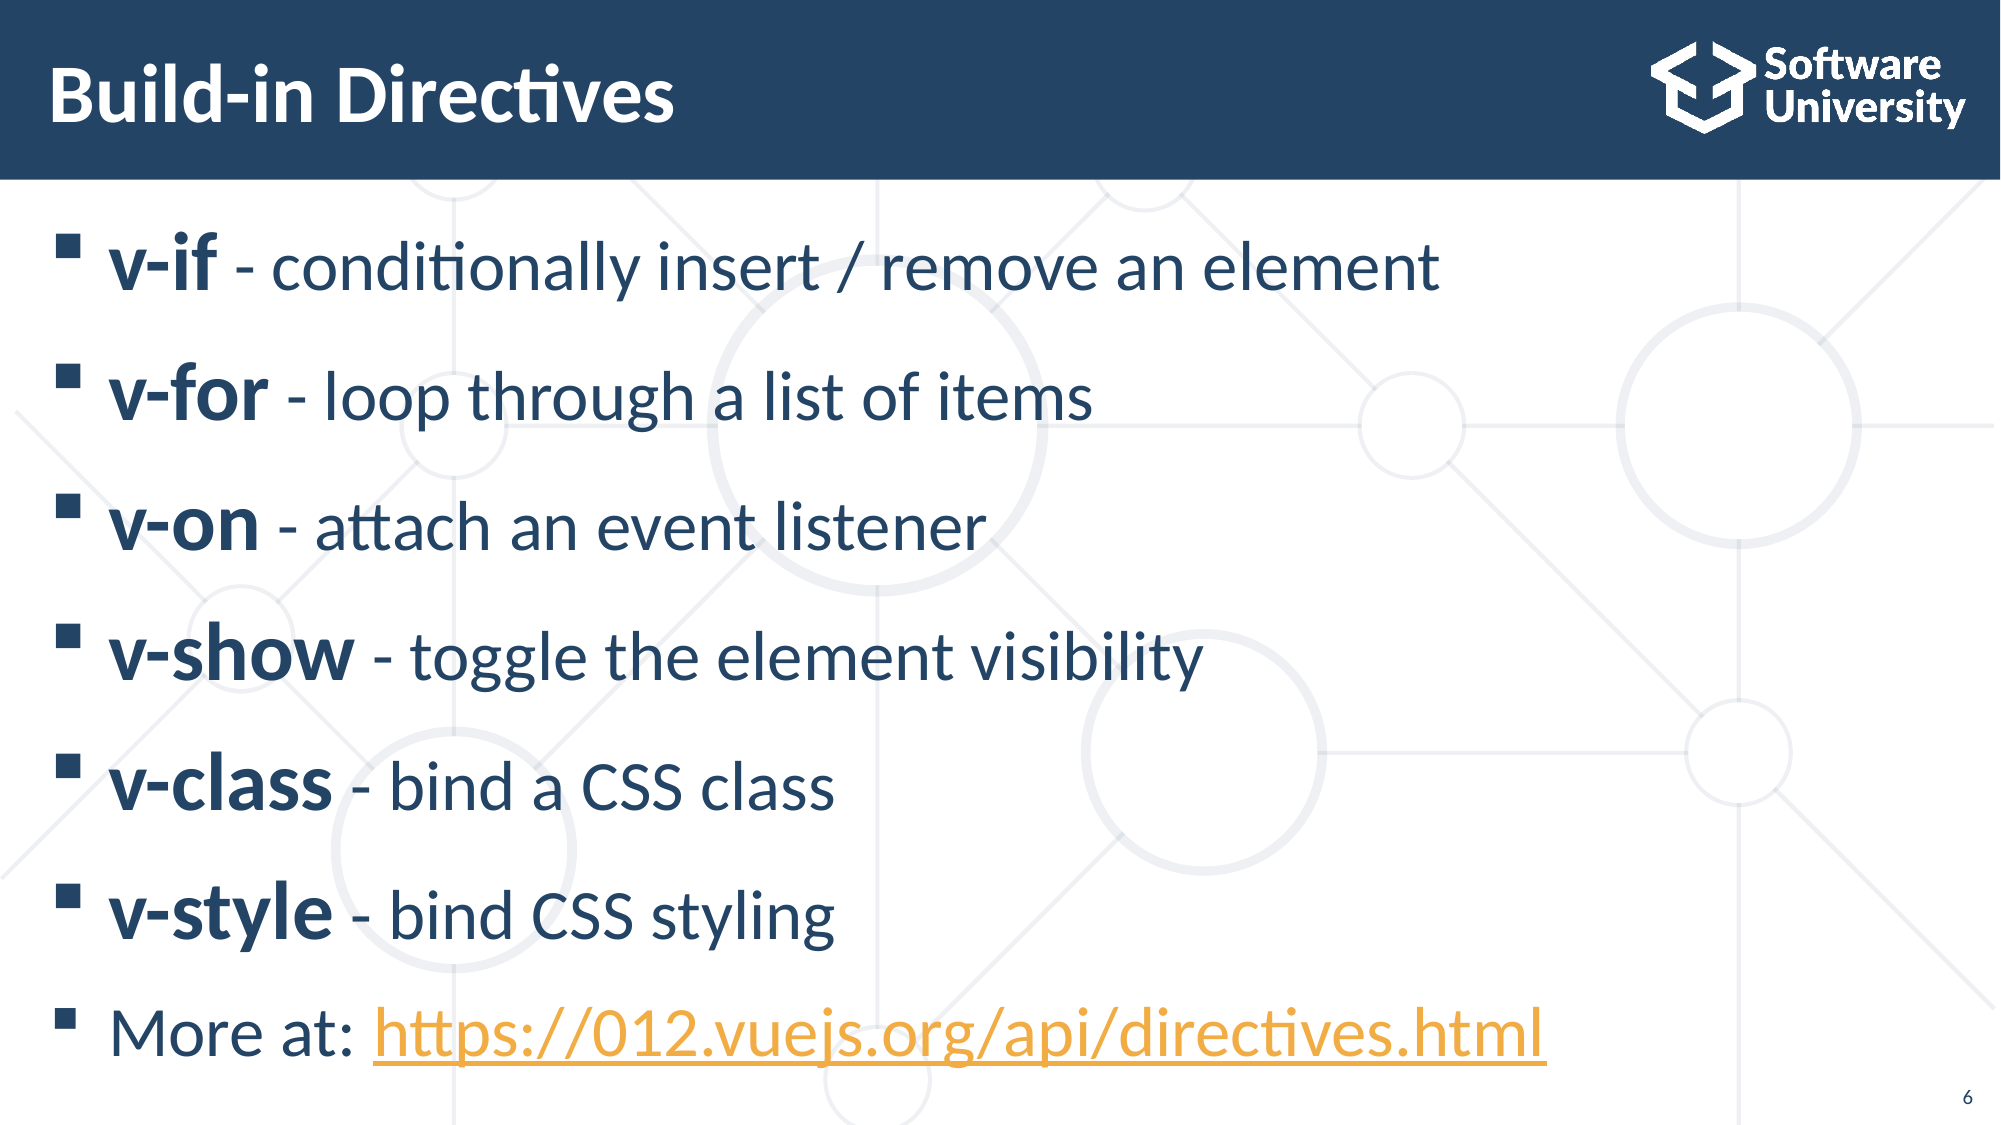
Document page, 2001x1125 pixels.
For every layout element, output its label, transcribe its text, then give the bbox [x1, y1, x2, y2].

title Build-in Directives [31, 16, 1625, 162]
picture [1651, 41, 1966, 134]
list v-if - conditionally insert / remove an element v-for - loop through a list of items v-on - attach an event listener v-show - toggle the element visibility v-class - bind a CSS class v-style - bind CSS styling More at: https://012.vuejs.org/api/directives.html [31, 196, 1970, 1101]
slide_number 6 [1927, 1067, 1989, 1117]
